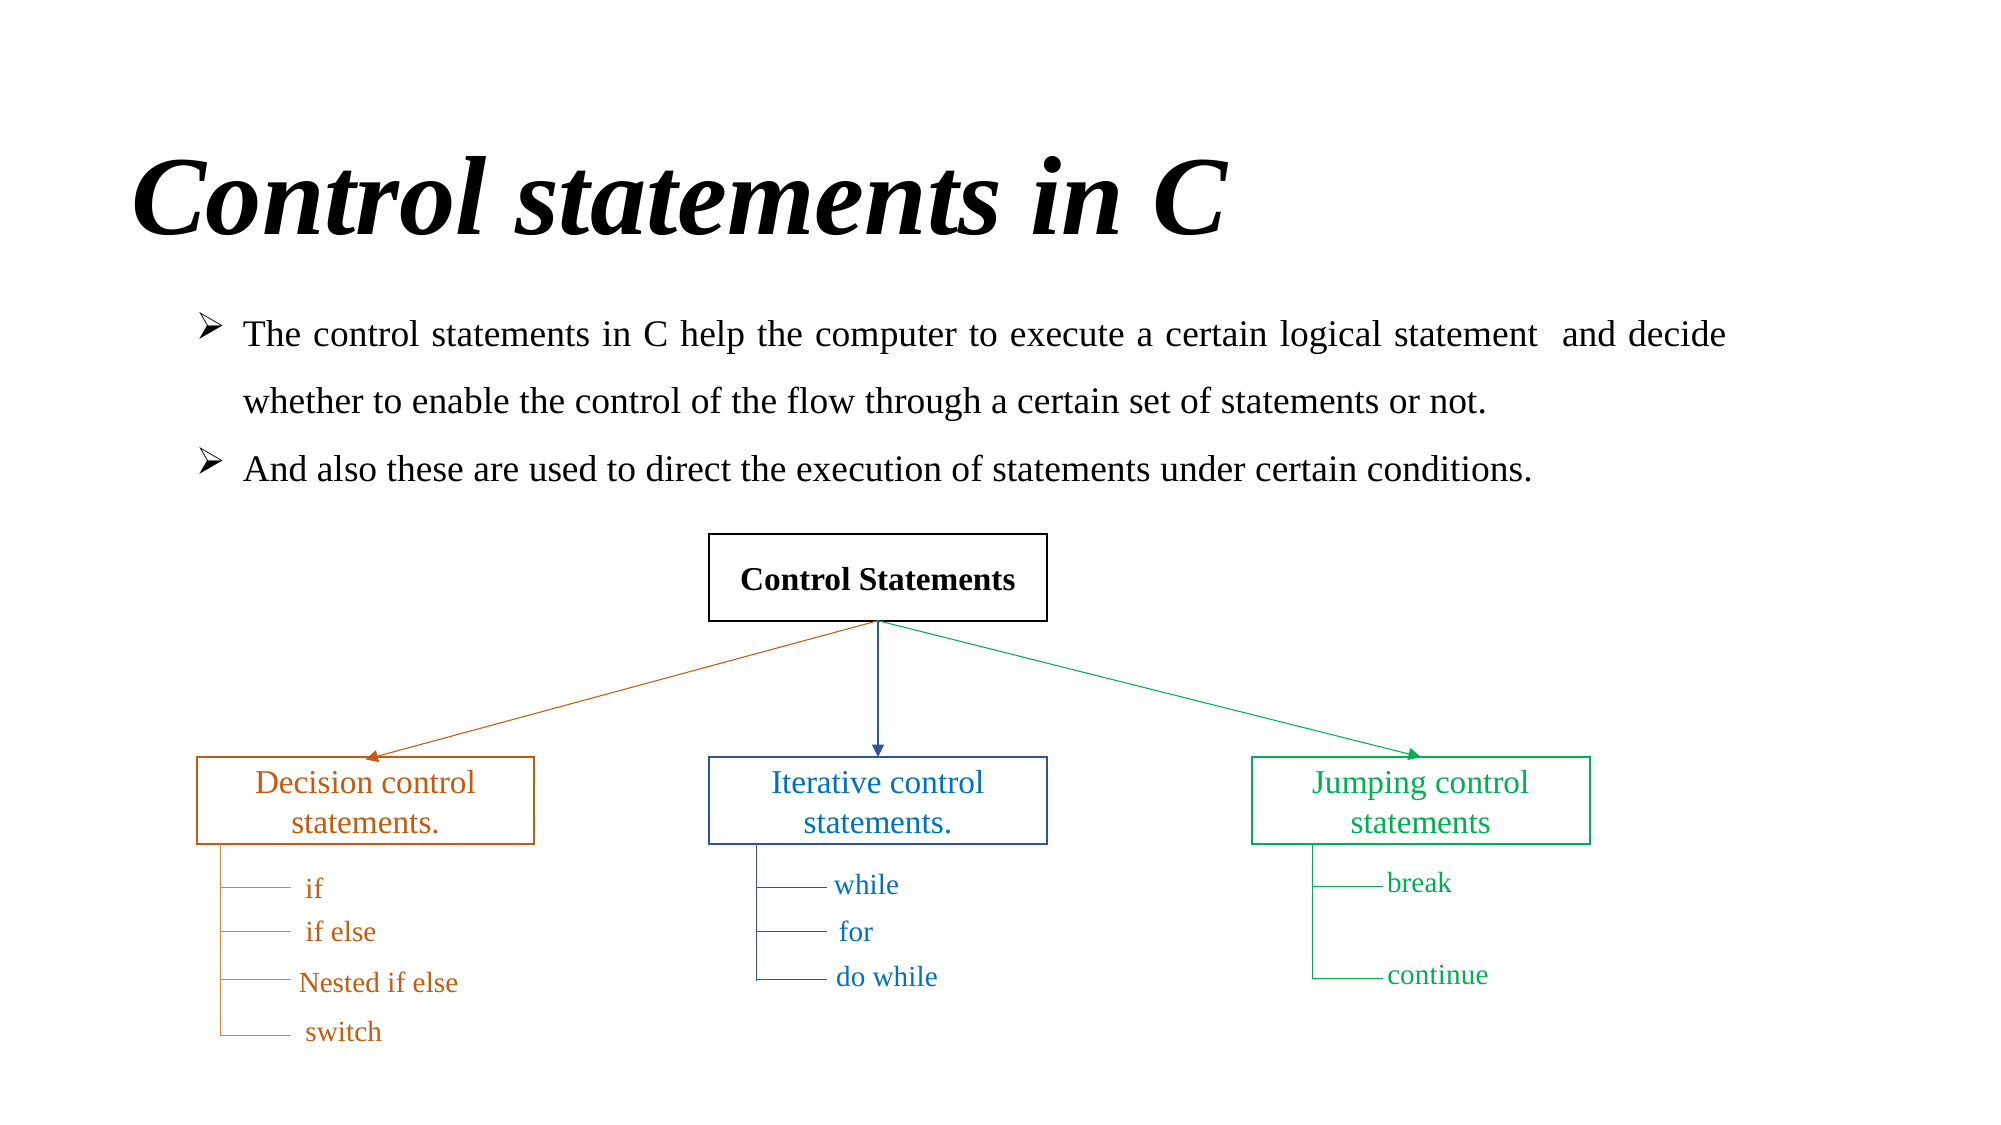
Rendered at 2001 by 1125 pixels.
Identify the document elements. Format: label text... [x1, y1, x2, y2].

text_box Control Statements [708, 533, 1048, 620]
text_box do while [821, 949, 971, 1000]
text_box break [1372, 855, 1474, 906]
text_box switch [290, 1004, 517, 1055]
text_box Nested if else [283, 955, 511, 1006]
text_box Jumping control statements [1251, 756, 1591, 845]
text_box Decision control statements. [196, 756, 535, 845]
text_box if else [290, 905, 398, 955]
text_box Iterative control statements. [708, 757, 1048, 845]
text_box for [824, 909, 910, 949]
text_box The control statements in C help the computer to execute a certain logical statement and decide whether to enable the control of the flow through a certain set of statements or not. And also these are used to direct the execution of statements under certain conditions. [181, 278, 1745, 496]
text_box continue [1372, 947, 1511, 998]
text_box Control statements in C [116, 114, 1252, 265]
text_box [877, 620, 1421, 757]
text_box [365, 620, 878, 760]
text_box if [290, 861, 352, 905]
text_box while [819, 858, 926, 909]
